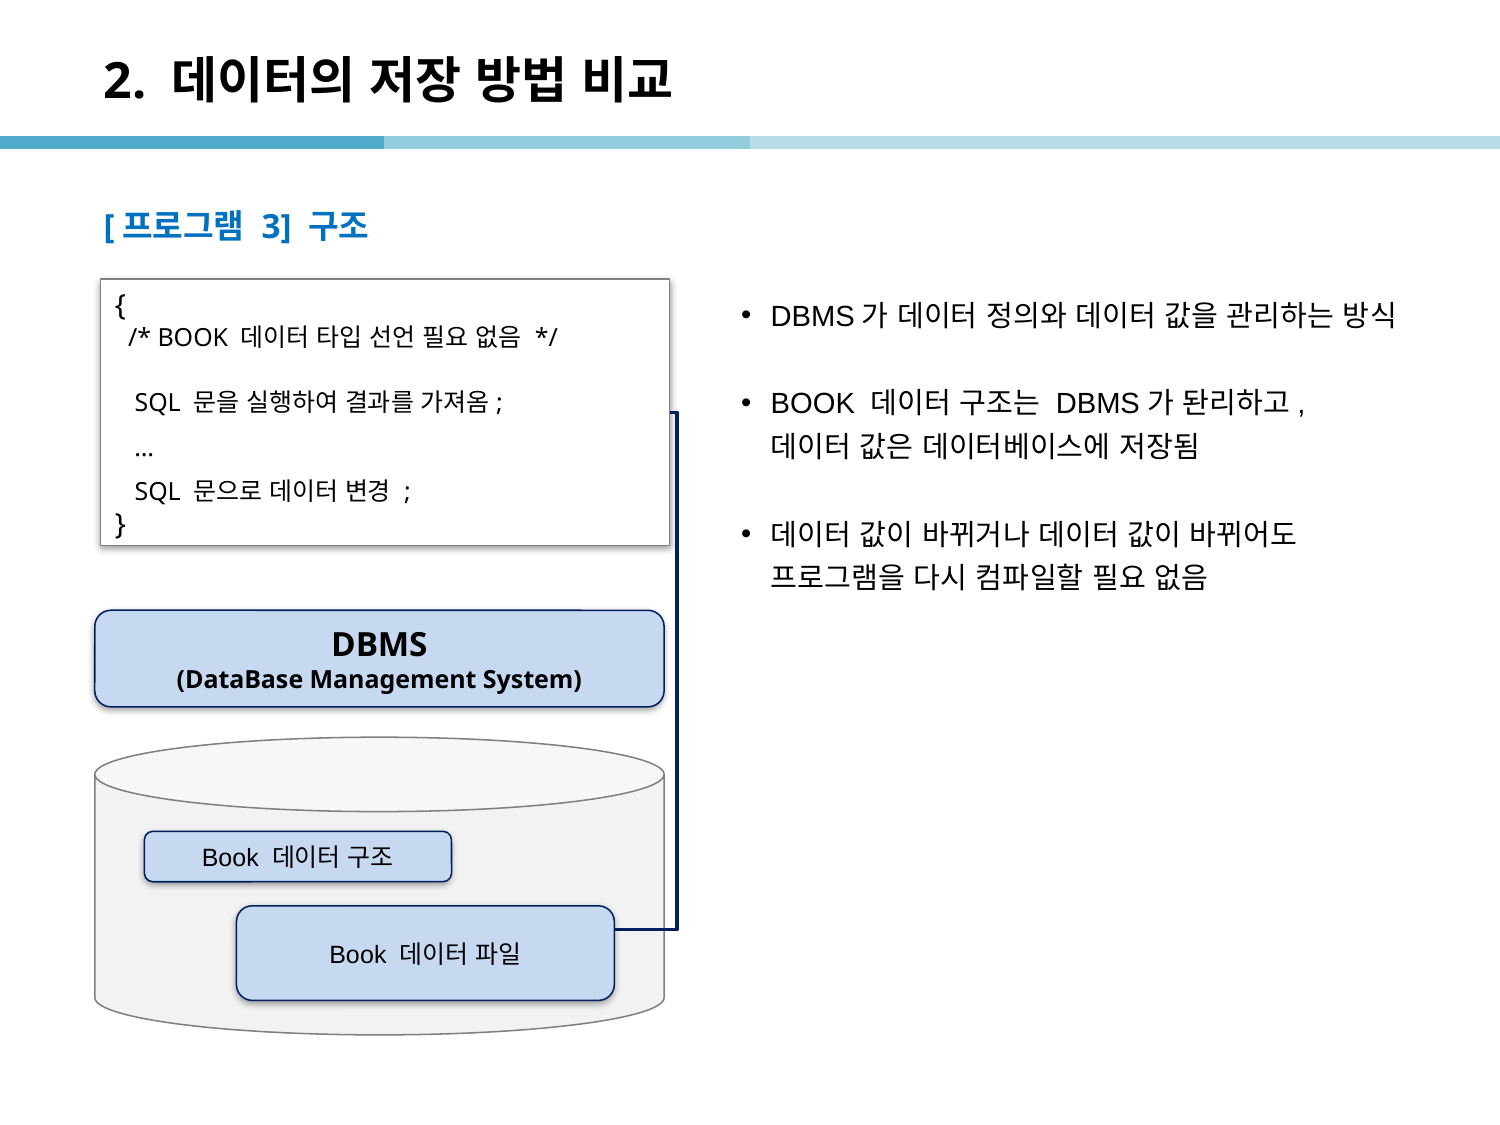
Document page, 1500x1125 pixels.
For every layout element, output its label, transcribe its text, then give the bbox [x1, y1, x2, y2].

title 2. 데이터의 저장 방법 비교 [88, 32, 1330, 124]
table_header 자료구조 [94, 737, 387, 811]
list [프로그램 3] 구조 [88, 177, 1412, 1077]
text_box [94, 737, 665, 1035]
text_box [392, 412, 670, 930]
text_box { /* BOOK 데이터 타입 선언 필요 없음 */ SQL 문을 실행하여 결과를 가져옴; … SQL 문으로 데이터 변경 ; } [100, 278, 670, 546]
text_box Book 데이터 파일 [235, 905, 616, 1002]
text_box Book 데이터 구조 [143, 830, 387, 883]
text_box DBMS (DataBase Management System) [93, 609, 387, 708]
text_box DBMS가 데이터 정의와 데이터 값을 관리하는 방식 BOOK 데이터 구조는 DBMS가 돤리하고, 데이터 값은 데이터베이스에 저장됨 데이터 값이 바뀌거나 데이터 값이 바뀌어도 프로그램을 다시 컴파일할 필요 없음 [726, 280, 1471, 646]
